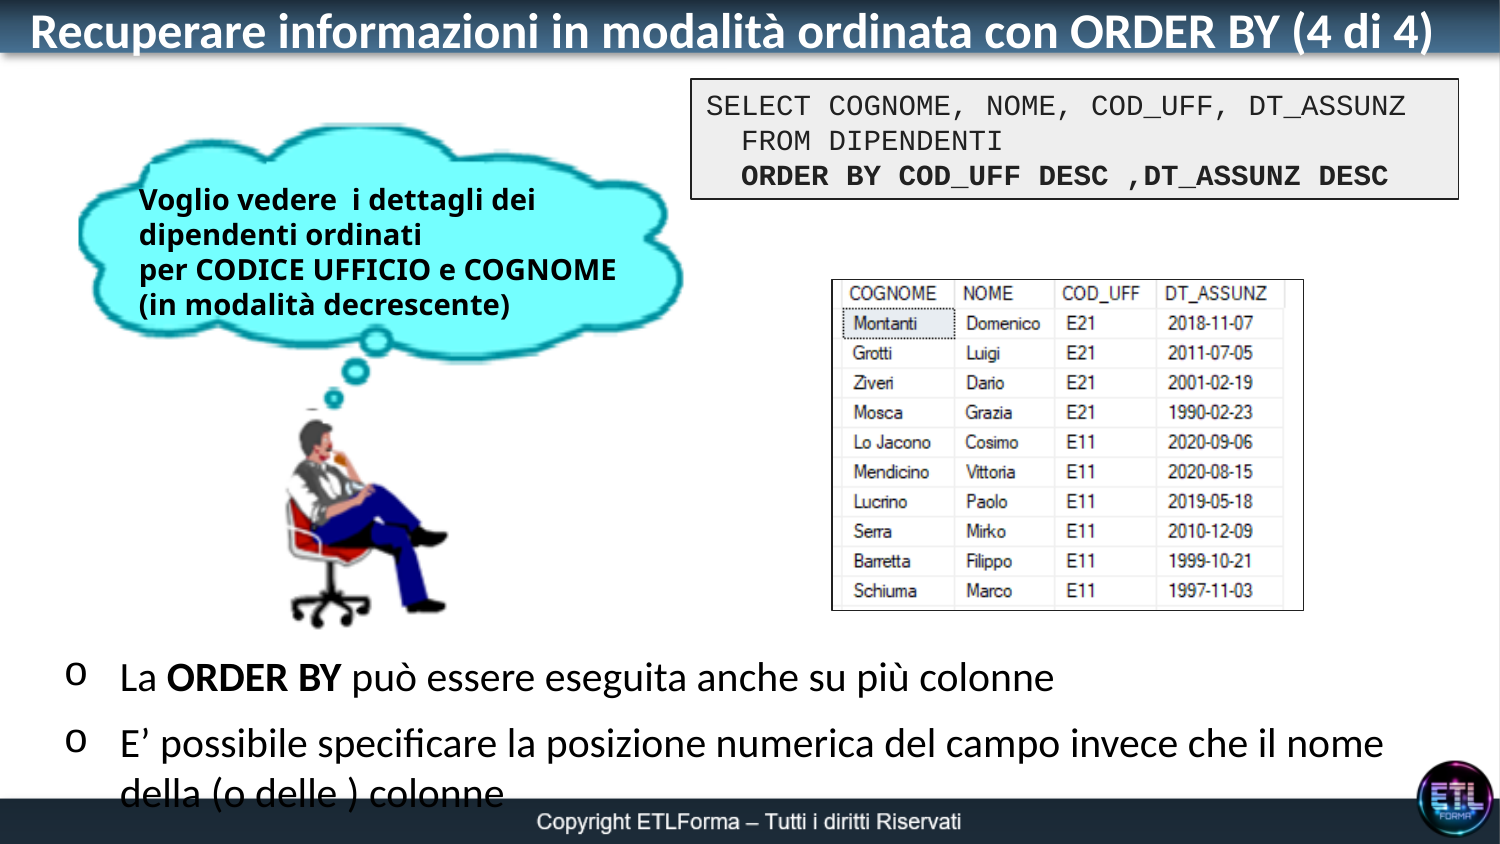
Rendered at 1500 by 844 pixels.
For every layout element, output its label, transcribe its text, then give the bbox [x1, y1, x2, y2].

text_box SELECT COGNOME, NOME, COD_UFF, DT_ASSUNZ FROM DIPENDENTI ORDER BY COD_UFF DESC ,DT_ASSUNZ DESC [731, 79, 1459, 200]
text_box Recuperare informazioni in modalità ordinata con ORDER BY (4 di 4) [15, 0, 1485, 63]
text_box La ORDER BY può essere eseguita anche su più colonne E’ possibile specificare la posizione numerica del campo invece che il nome della (o delle ) colonne [29, 643, 1483, 822]
picture [0, 0, 1500, 844]
